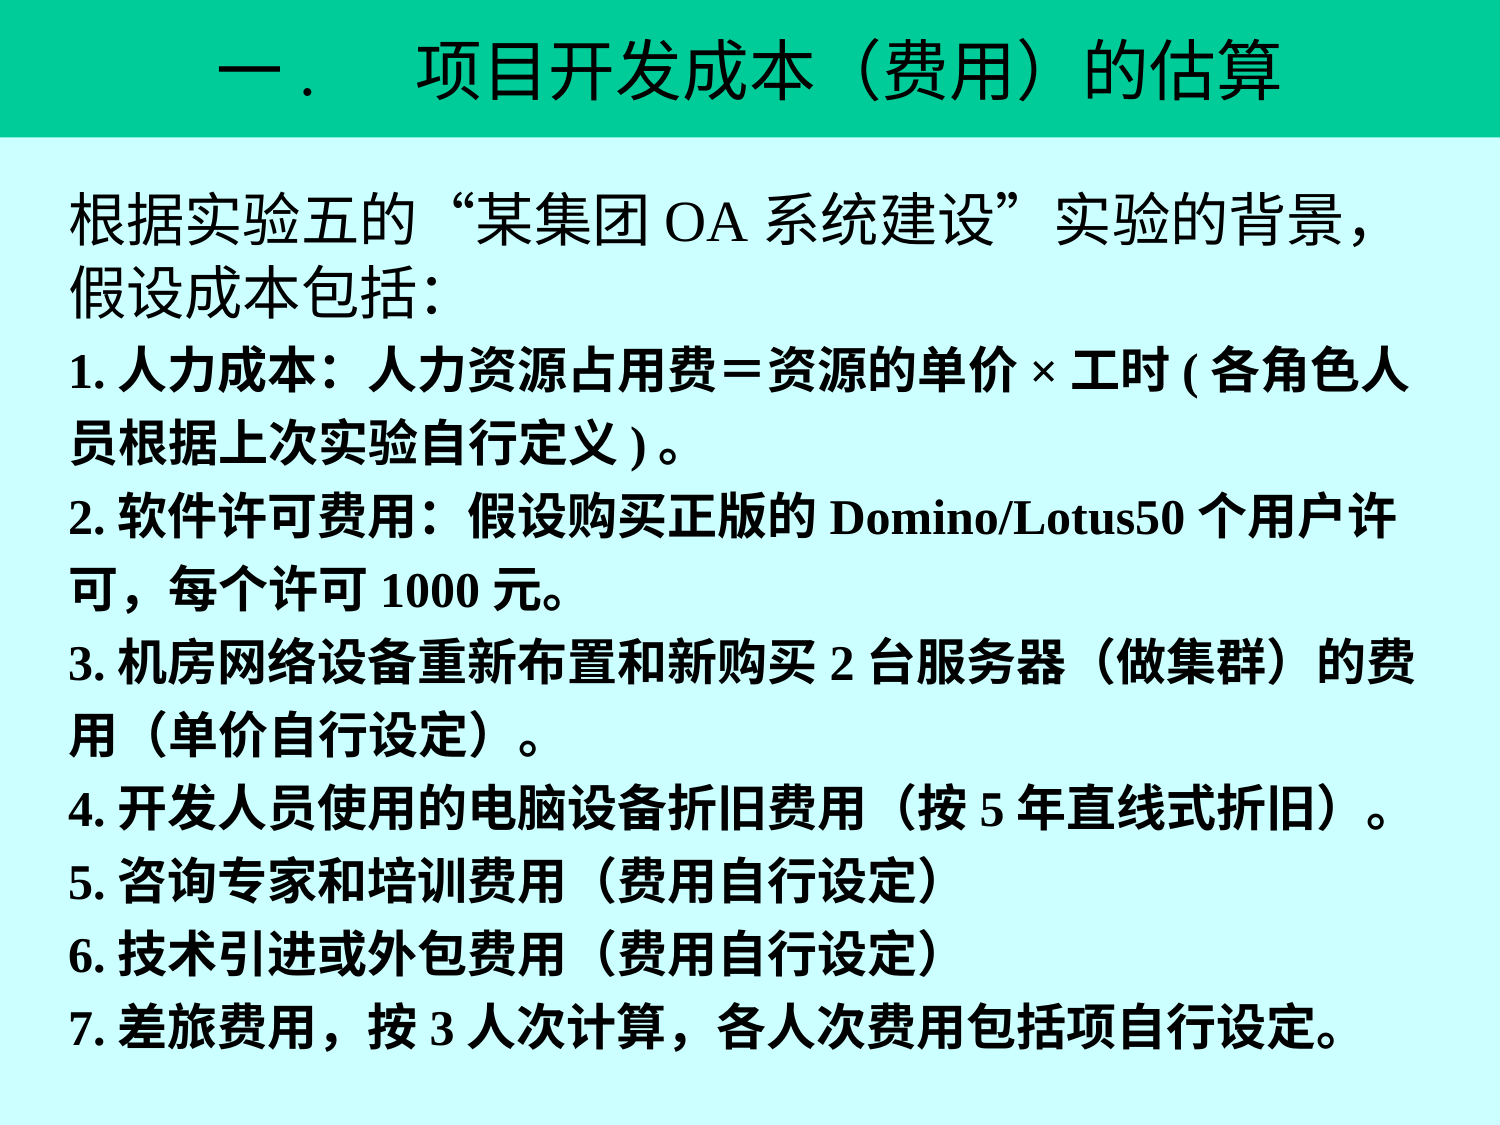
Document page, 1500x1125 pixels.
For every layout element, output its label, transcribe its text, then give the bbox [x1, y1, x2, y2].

title 一. 项目开发成本（费用）的估算 [0, 0, 1500, 138]
list 根据实验五的“某集团OA系统建设”实验的背景，假设成本包括： 1.人力成本：人力资源占用费＝资源的单价×工时(各角色人员根据上次实验自行定义)。 2.软件许可费用：假设购买正版的Domino/Lotus50个用户许可，每个许可1000元。 3.机房网络设备重新布置和新购买2台服务器（做集群）的费用（单价自行设定）。 4.开发人员使用的电脑设备折旧费用（按5年直线式折旧）。 5.咨询专家和培训费用（费用自行设定） 6.技术引进或外包费用（费用自行设定） 7.差旅费用，按3人次计算，各人次费用包括项自行设定。 [52, 172, 1454, 1095]
